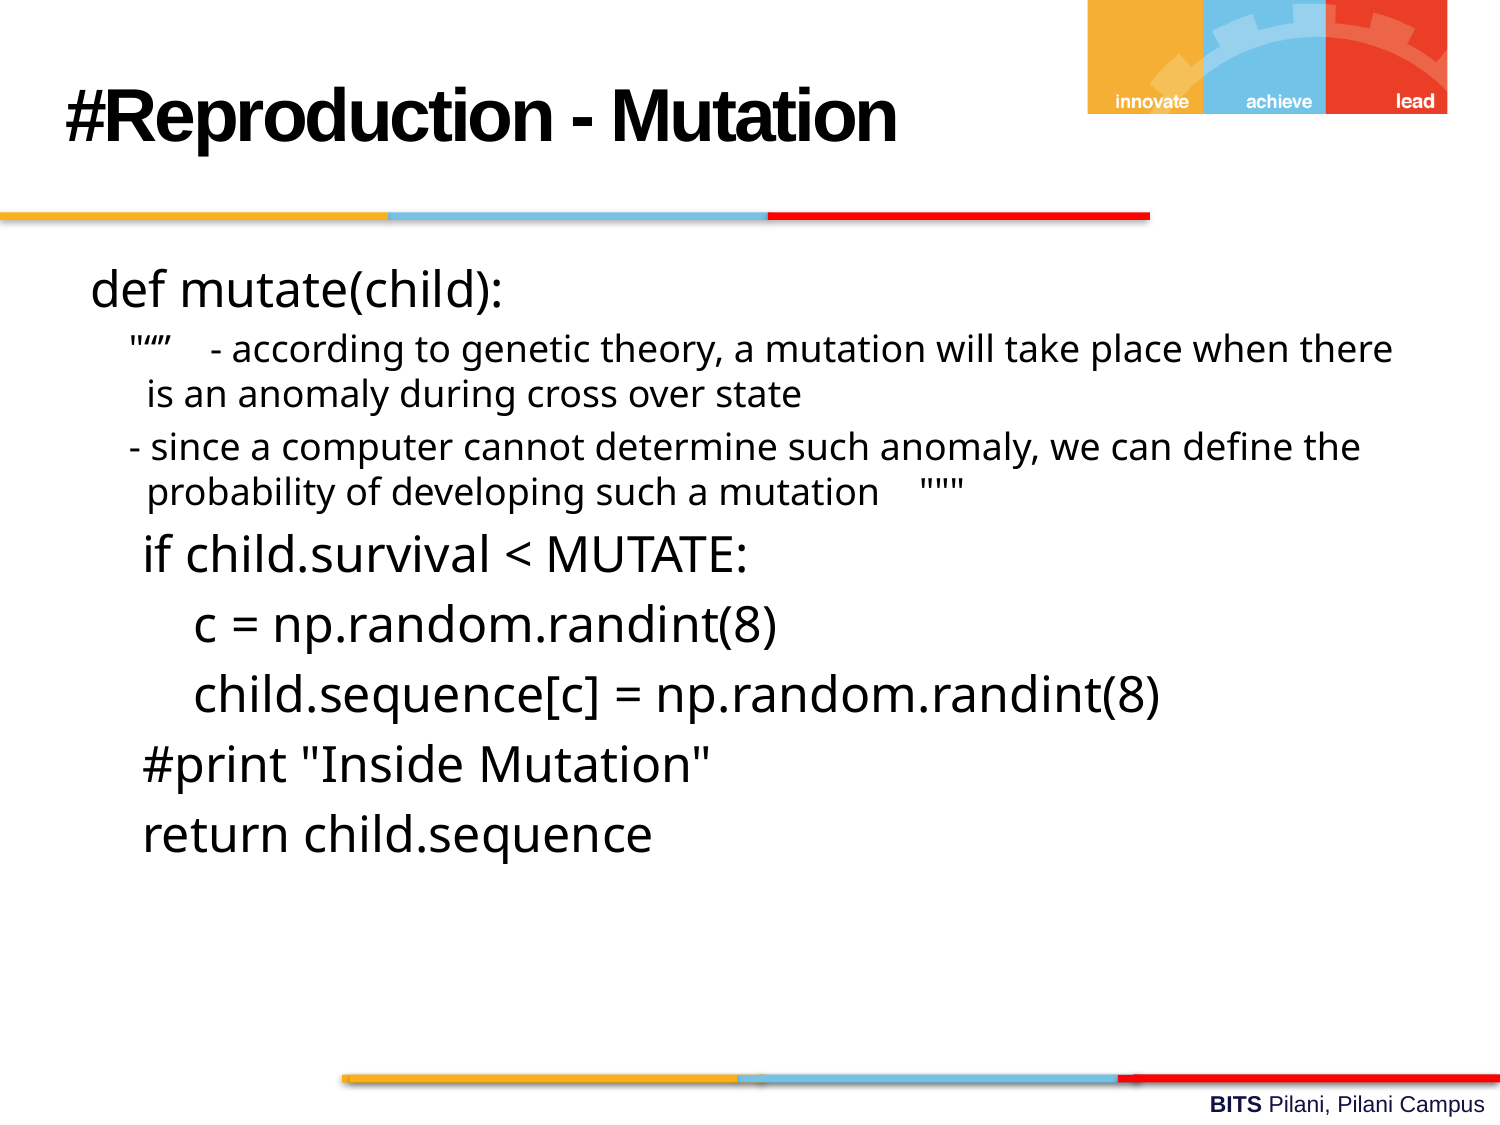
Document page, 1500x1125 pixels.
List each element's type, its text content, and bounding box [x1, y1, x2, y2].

list def mutate(child): "“” - according to genetic theory, a mutation will take place when there is an anomaly during cross over state - since a computer cannot determine such anomaly, we can define the probability of developing such a mutation """ if child.survival < MUTATE: c = np.random.randint(8) child.sequence[c] = np.random.randint(8) #print "Inside Mutation" return child.sequence [75, 250, 1425, 993]
picture [1087, 0, 1448, 114]
list #Reproduction - Mutation [50, 24, 1088, 213]
